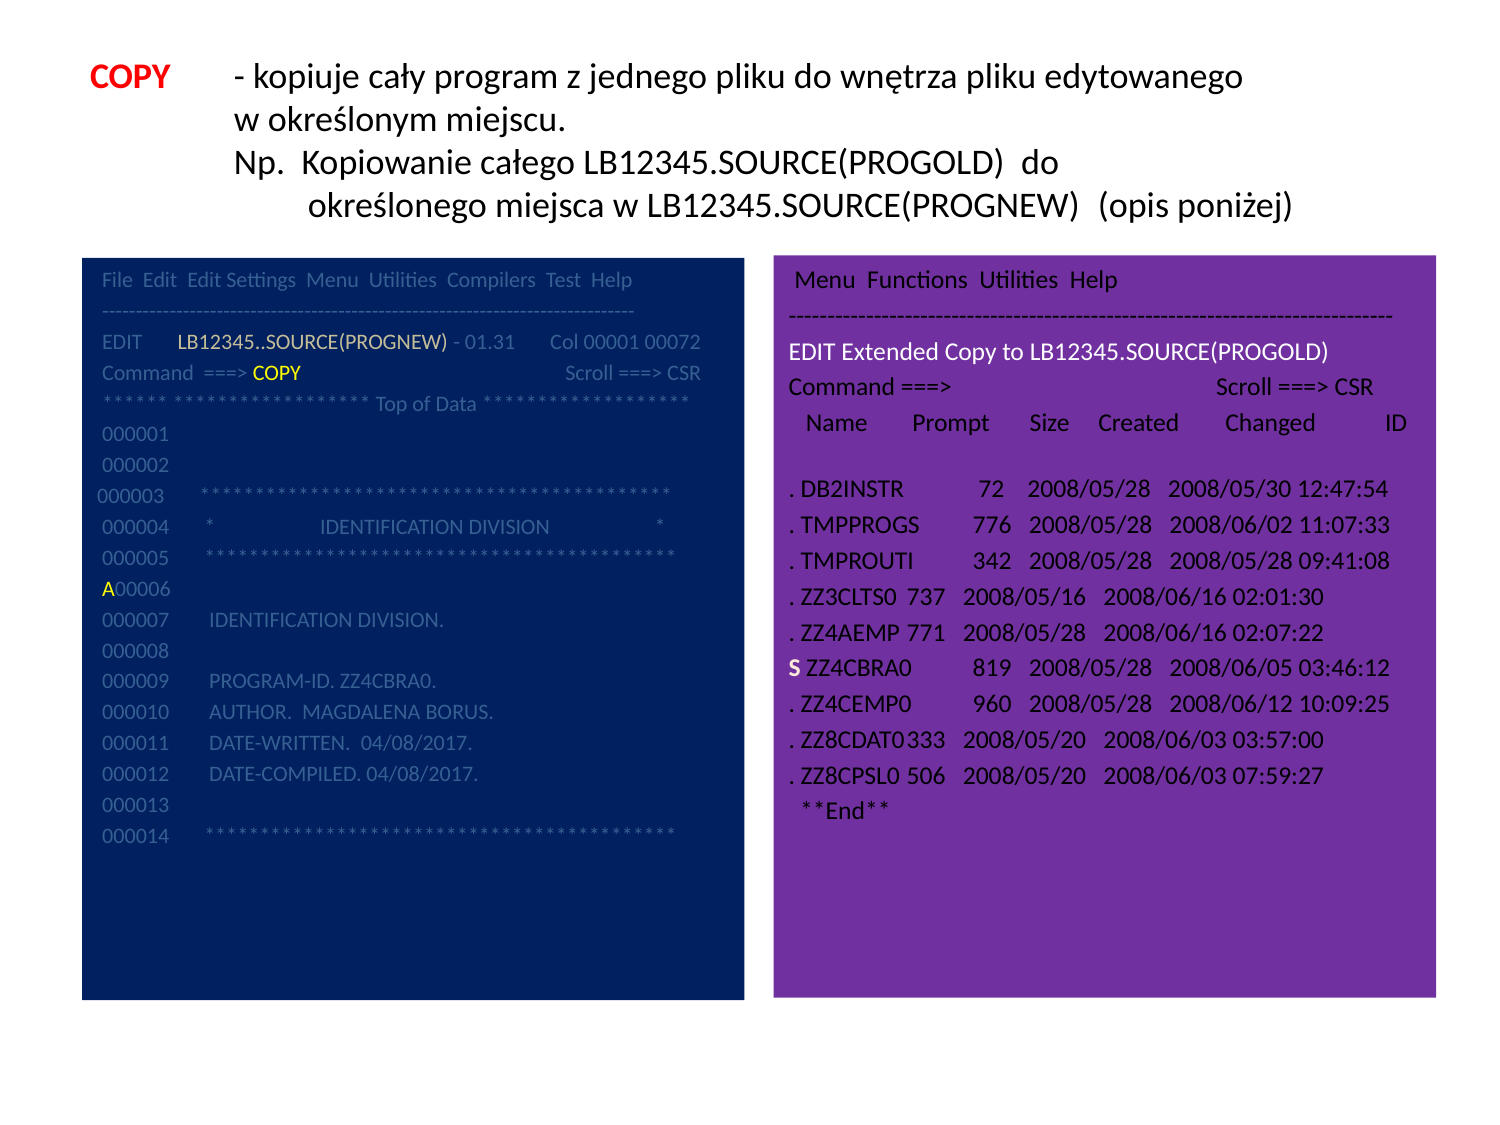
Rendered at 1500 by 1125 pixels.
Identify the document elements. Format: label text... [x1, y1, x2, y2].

list Menu Functions Utilities Help ------------------------------------------------------------------------------ EDIT Extended Copy to LB12345.SOURCE(PROGOLD) Command ===> Scroll ===> CSR Name Prompt Size Created Changed ID . DB2INSTR 72 2008/05/28 2008/05/30 12:47:54 . TMPPROGS 776 2008/05/28 2008/06/02 11:07:33 . TMPROUTI 342 2008/05/28 2008/05/28 09:41:08 . ZZ3CLTS0 737 2008/05/16 2008/06/16 02:01:30 . ZZ4AEMP 771 2008/05/28 2008/06/16 02:07:22 S ZZ4CBRA0 819 2008/05/28 2008/06/05 03:46:12 . ZZ4CEMP0 960 2008/05/28 2008/06/12 10:09:25 . ZZ8CDAT0 333 2008/05/20 2008/06/03 03:57:00 . ZZ8CPSL0 506 2008/05/20 2008/06/03 07:59:27 **End** [773, 255, 1437, 999]
list File Edit Edit Settings Menu Utilities Compilers Test Help ------------------------------------------------------------------------------- EDIT LB12345..SOURCE(PROGNEW) - 01.31 Col 00001 00072 Command ===> COPY Scroll ===> CSR ****** ****************** Top of Data ******************* 000001 000002 000003 ******************************************* 000004 * IDENTIFICATION DIVISION * 000005 ******************************************* A00006 000007 IDENTIFICATION DIVISION. 000008 000009 PROGRAM-ID. ZZ4CBRA0. 000010 AUTHOR. MAGDALENA BORUS. 000011 DATE-WRITTEN. 04/08/2017. 000012 DATE-COMPILED. 04/08/2017. 000013 000014 ******************************************* [81, 257, 745, 1001]
title COPY - kopiuje cały program z jednego pliku do wnętrza pliku edytowanego w określonym miejscu. Np. Kopiowanie całego LB12345.SOURCE(PROGOLD) do określonego miejsca w LB12345.SOURCE(PROGNEW) (opis poniżej) [74, 44, 1426, 233]
